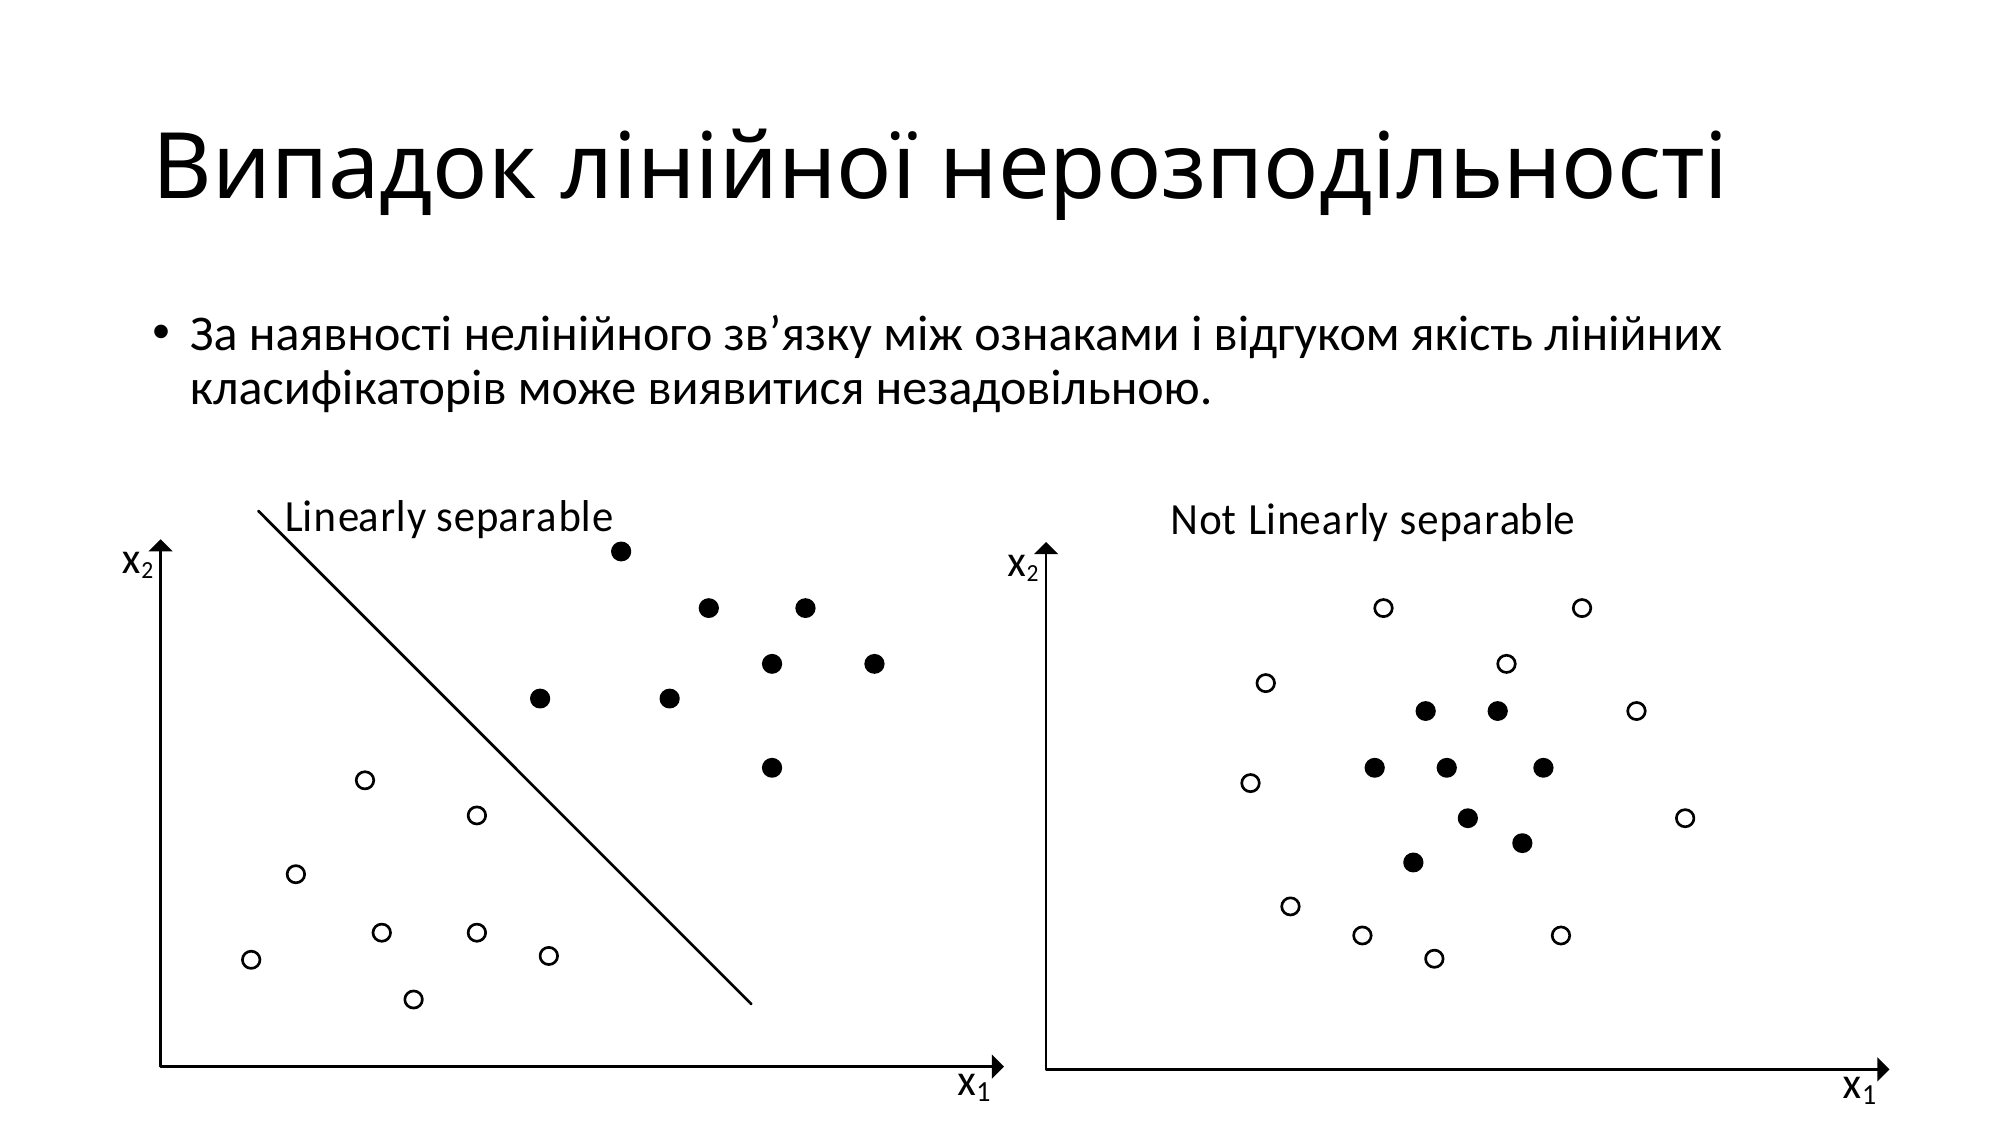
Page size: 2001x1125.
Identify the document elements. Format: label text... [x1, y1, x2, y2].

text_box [91, 475, 1909, 1125]
list За наявності нелінійного зв’язку між ознаками і відгуком якість лінійних класифікаторів може виявитися незадовільною. [137, 299, 1863, 475]
title Випадок лінійної нерозподільності [137, 59, 1863, 278]
